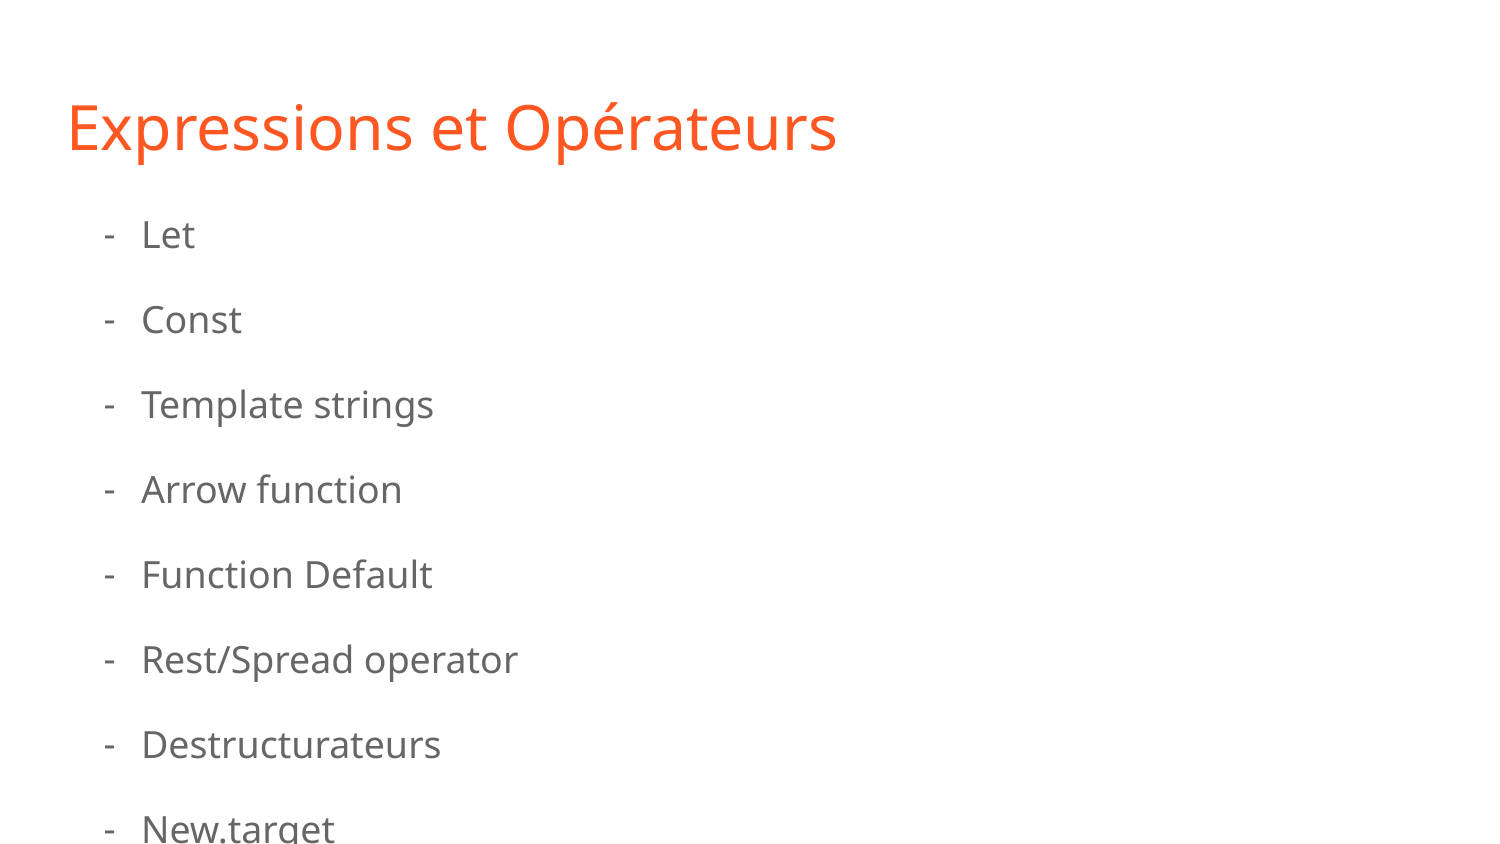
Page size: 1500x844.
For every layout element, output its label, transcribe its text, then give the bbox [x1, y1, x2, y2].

title Expressions et Opérateurs [51, 72, 1449, 167]
list Let Const Template strings Arrow function Function Default Rest/Spread operator Destructurateurs New.target Modules Classes [51, 189, 1449, 750]
